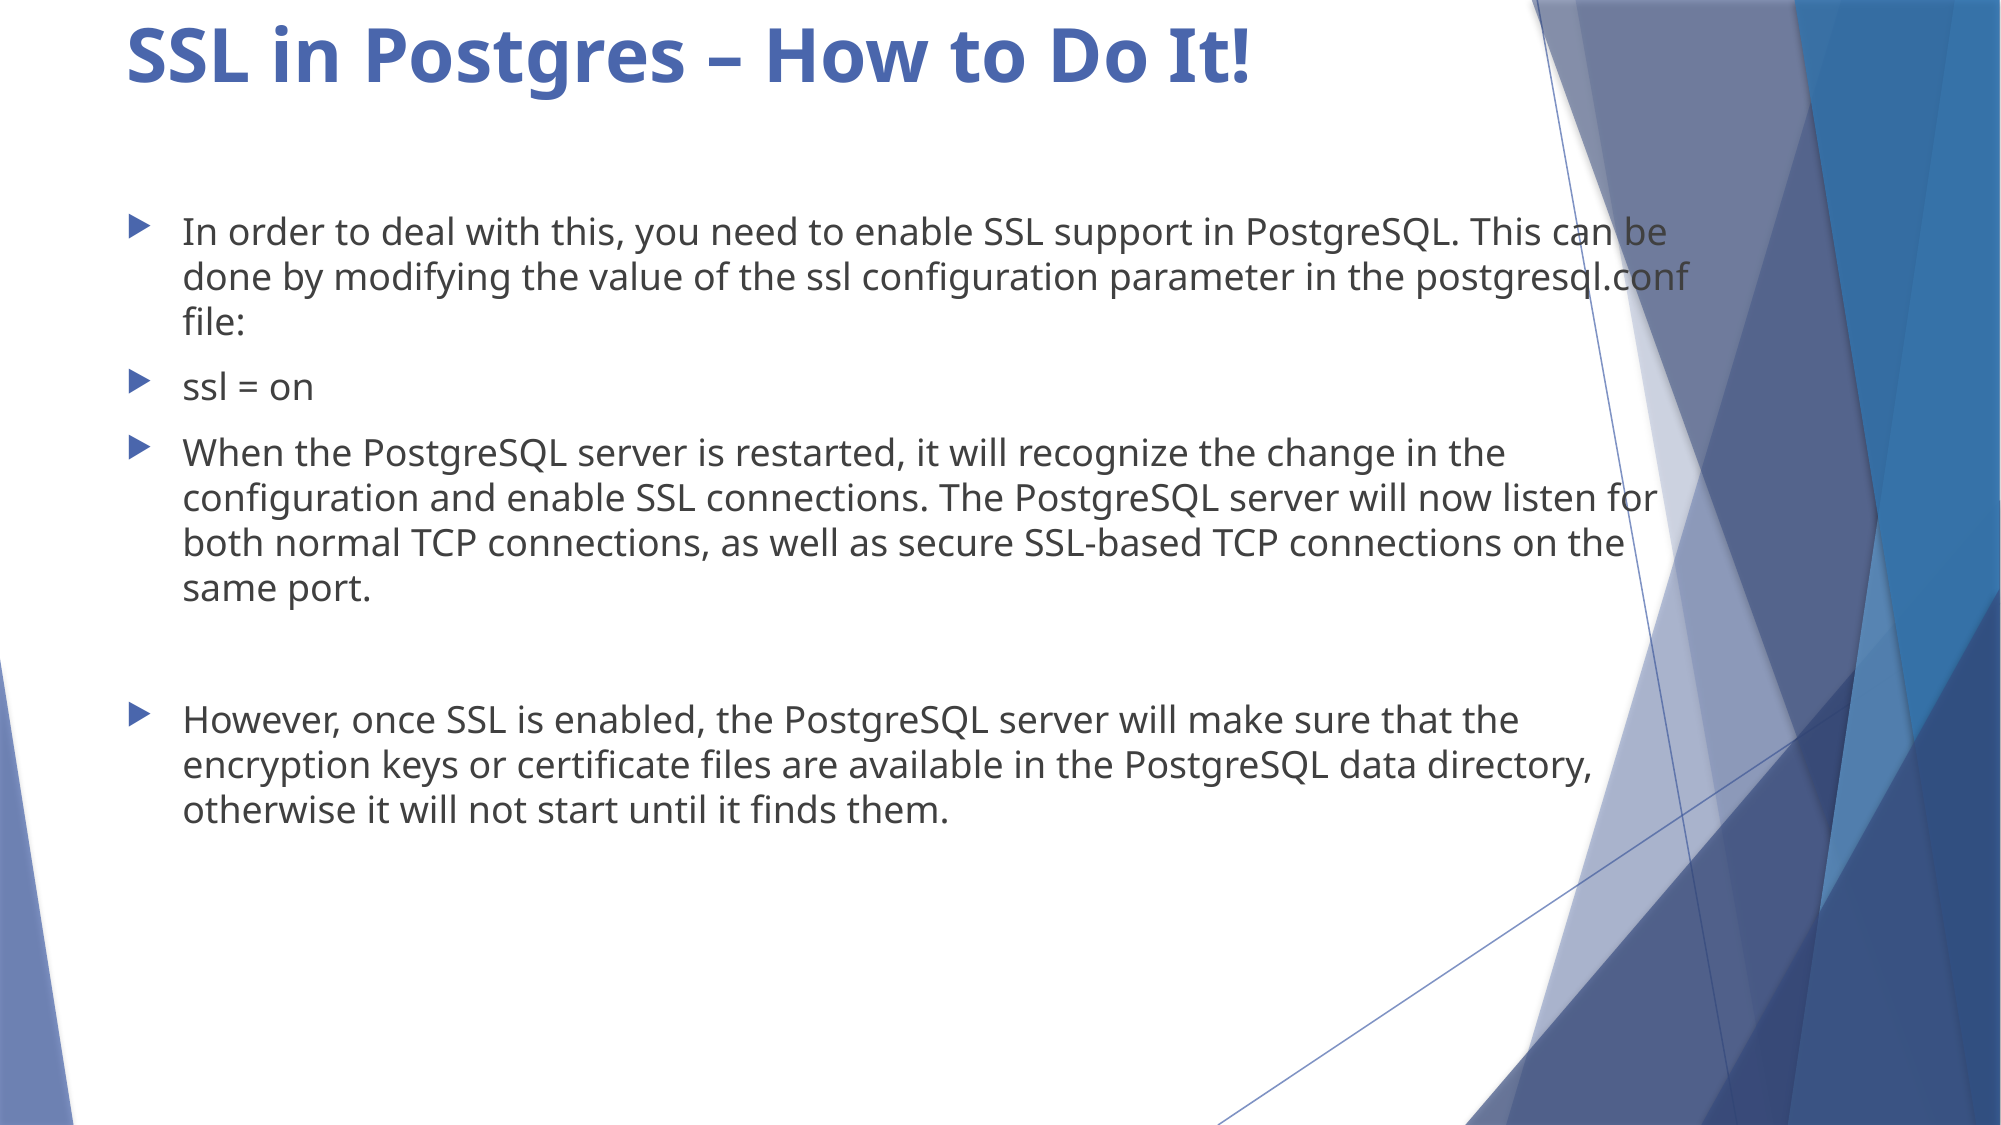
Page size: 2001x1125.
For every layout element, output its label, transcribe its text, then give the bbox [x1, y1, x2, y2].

list In order to deal with this, you need to enable SSL support in PostgreSQL. This can be done by modifying the value of the ssl configuration parameter in the postgresql.conf file: ssl = on When the PostgreSQL server is restarted, it will recognize the change in the configuration and enable SSL connections. The PostgreSQL server will now listen for both normal TCP connections, as well as secure SSL-based TCP connections on the same port. However, once SSL is enabled, the PostgreSQL server will make sure that the encryption keys or certificate files are available in the PostgreSQL data directory, otherwise it will not start until it finds them. [111, 200, 1714, 1096]
title SSL in Postgres – How to Do It! [111, 0, 1522, 200]
